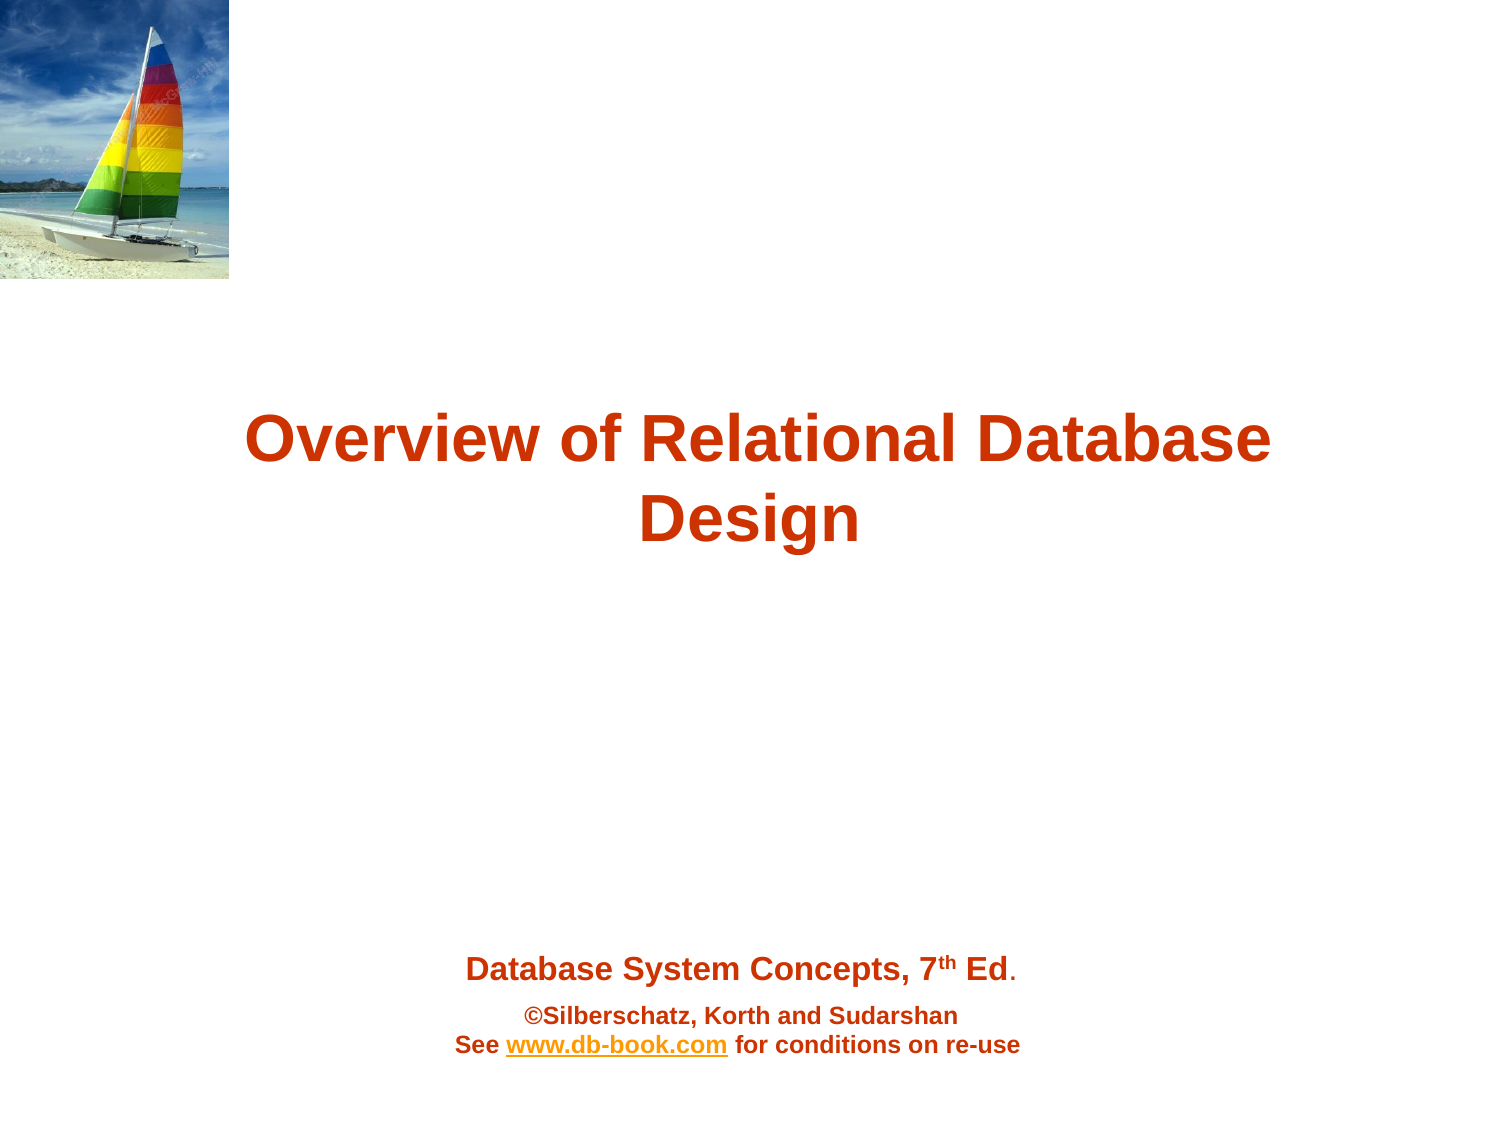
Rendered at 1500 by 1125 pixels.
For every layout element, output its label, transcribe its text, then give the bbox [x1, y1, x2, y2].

title Overview of Relational Database Design [112, 374, 1388, 563]
picture [0, 0, 229, 279]
